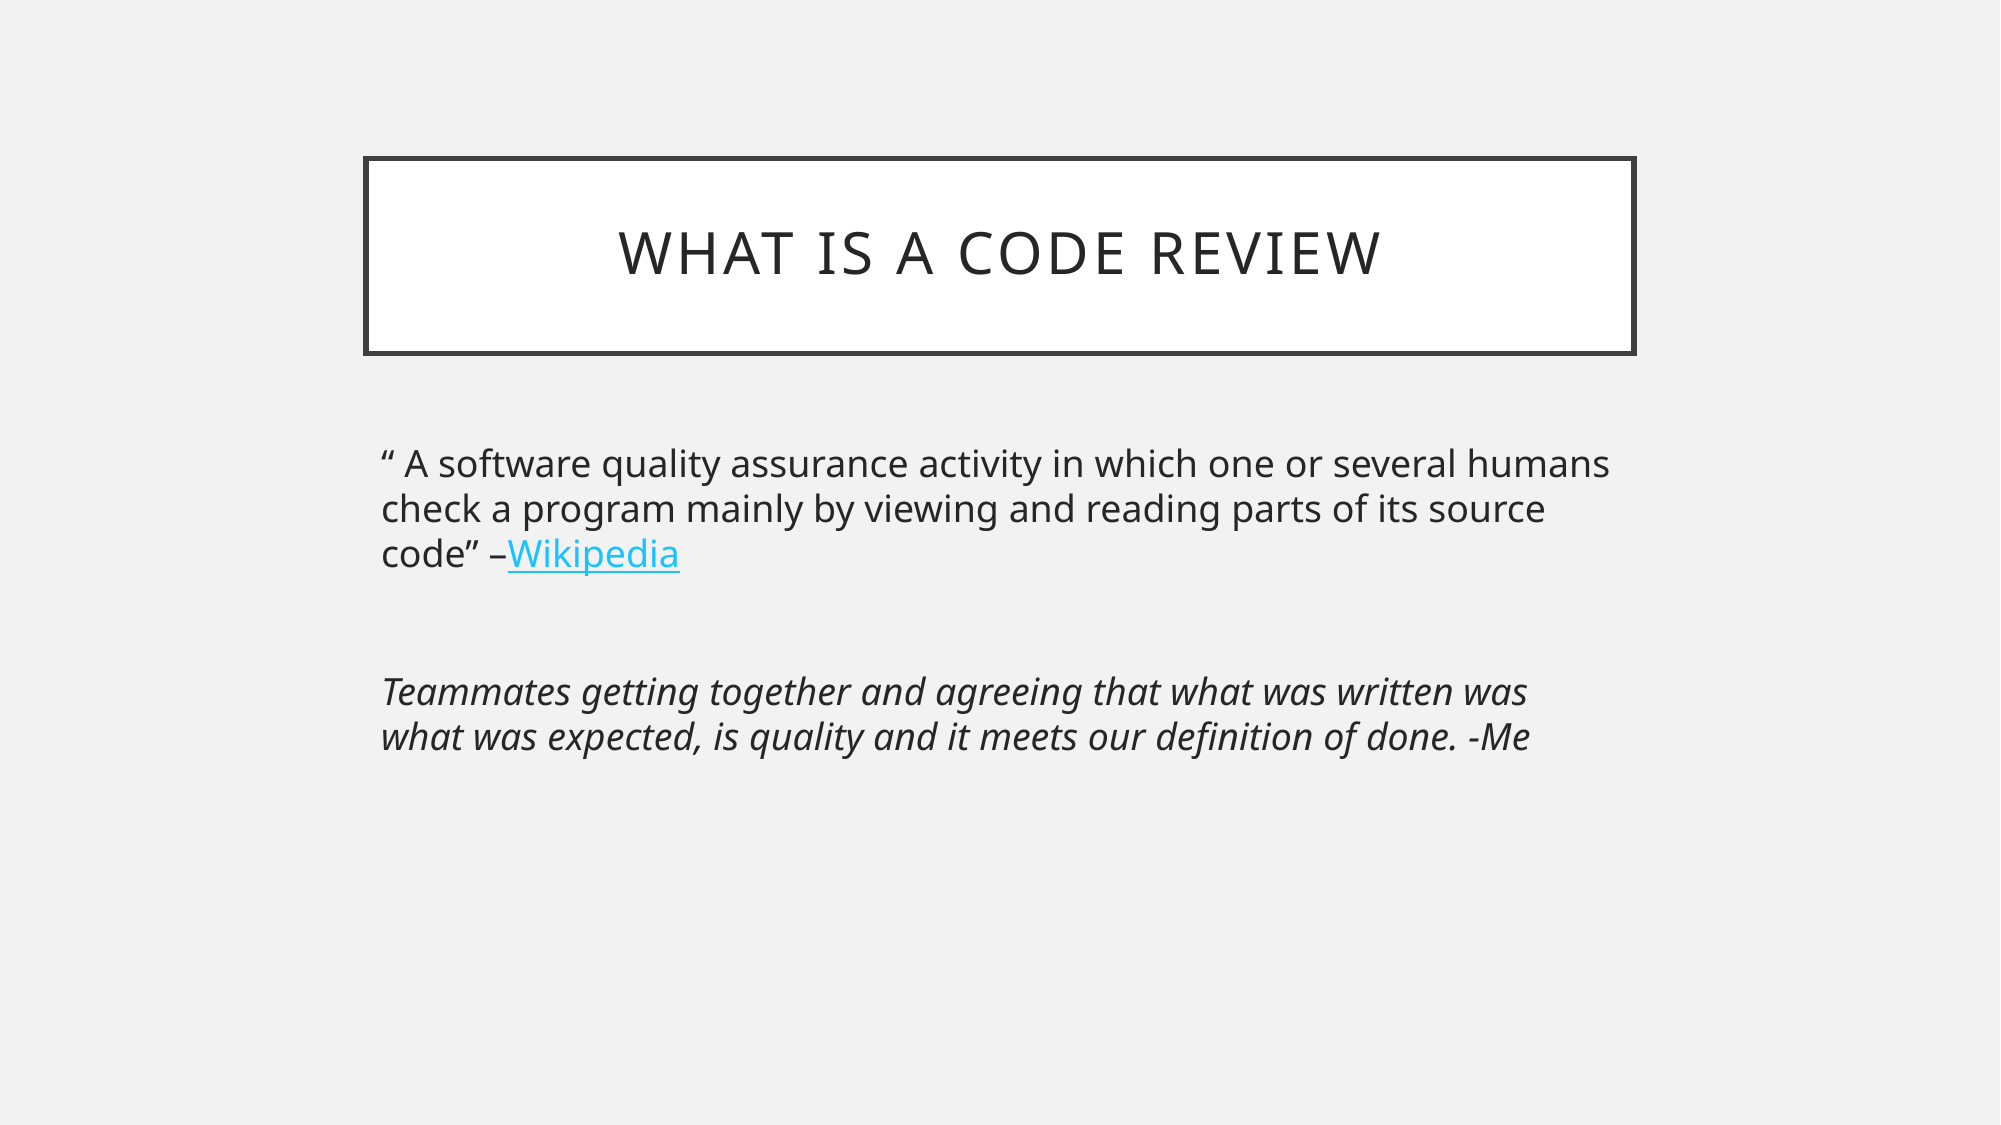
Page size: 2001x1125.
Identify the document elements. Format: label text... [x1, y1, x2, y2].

list “ A software quality assurance activity in which one or several humans check a program mainly by viewing and reading parts of its source code” –Wikipedia Teammates getting together and agreeing that what was written was what was expected, is quality and it meets our definition of done. -Me [366, 432, 1634, 942]
title What is a code review [363, 156, 1637, 356]
